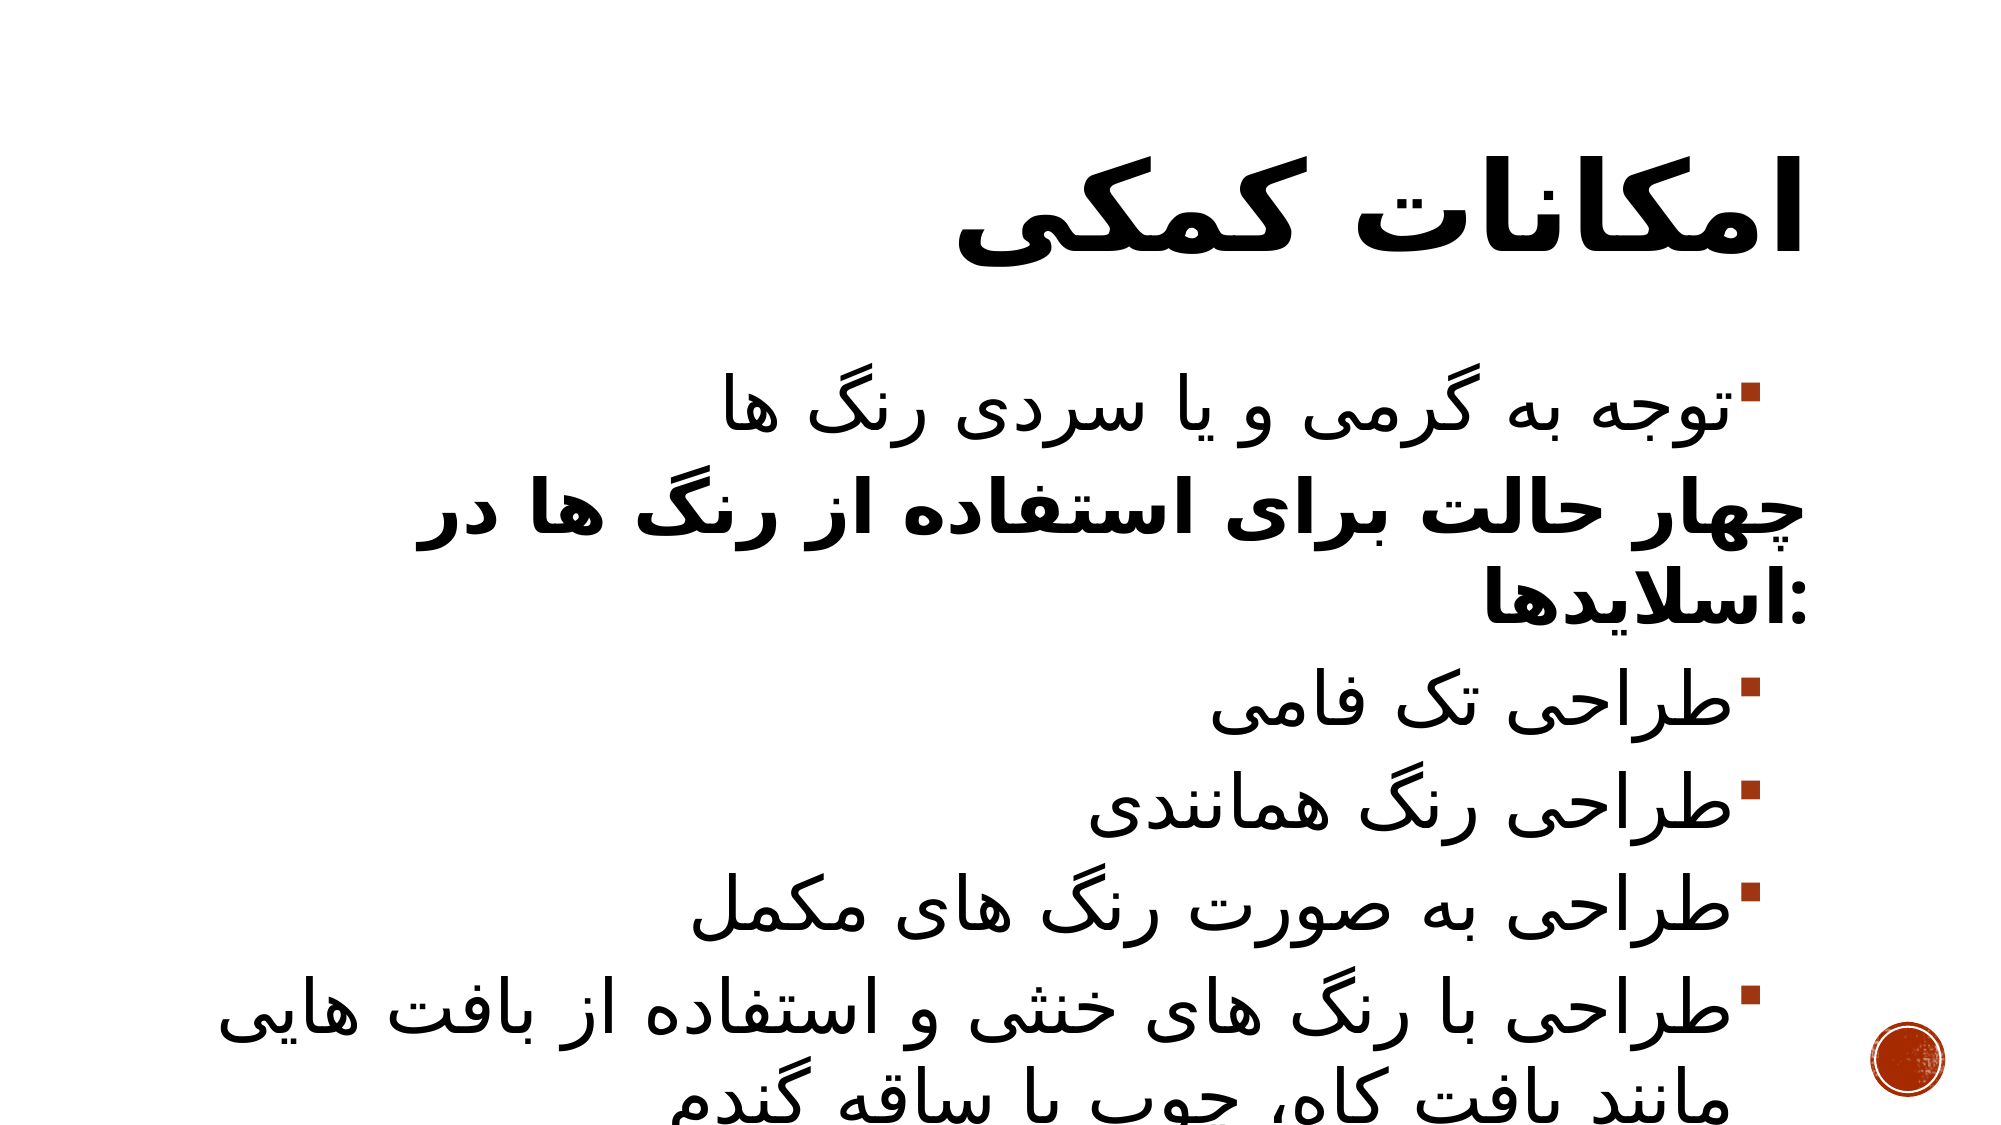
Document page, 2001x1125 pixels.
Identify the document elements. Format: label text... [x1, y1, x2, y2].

list توجه به گرمی و یا سردی رنگ ها چهار حالت برای استفاده از رنگ ها در اسلایدها: طراحی تک فامی طراحی رنگ همانندی طراحی به صورت رنگ های مکمل طراحی با رنگ های خنثی و استفاده از بافت هایی مانند بافت کاه، چوب یا ساقه گندم [175, 348, 1826, 1013]
title امکانات کمکی [175, 79, 1826, 344]
